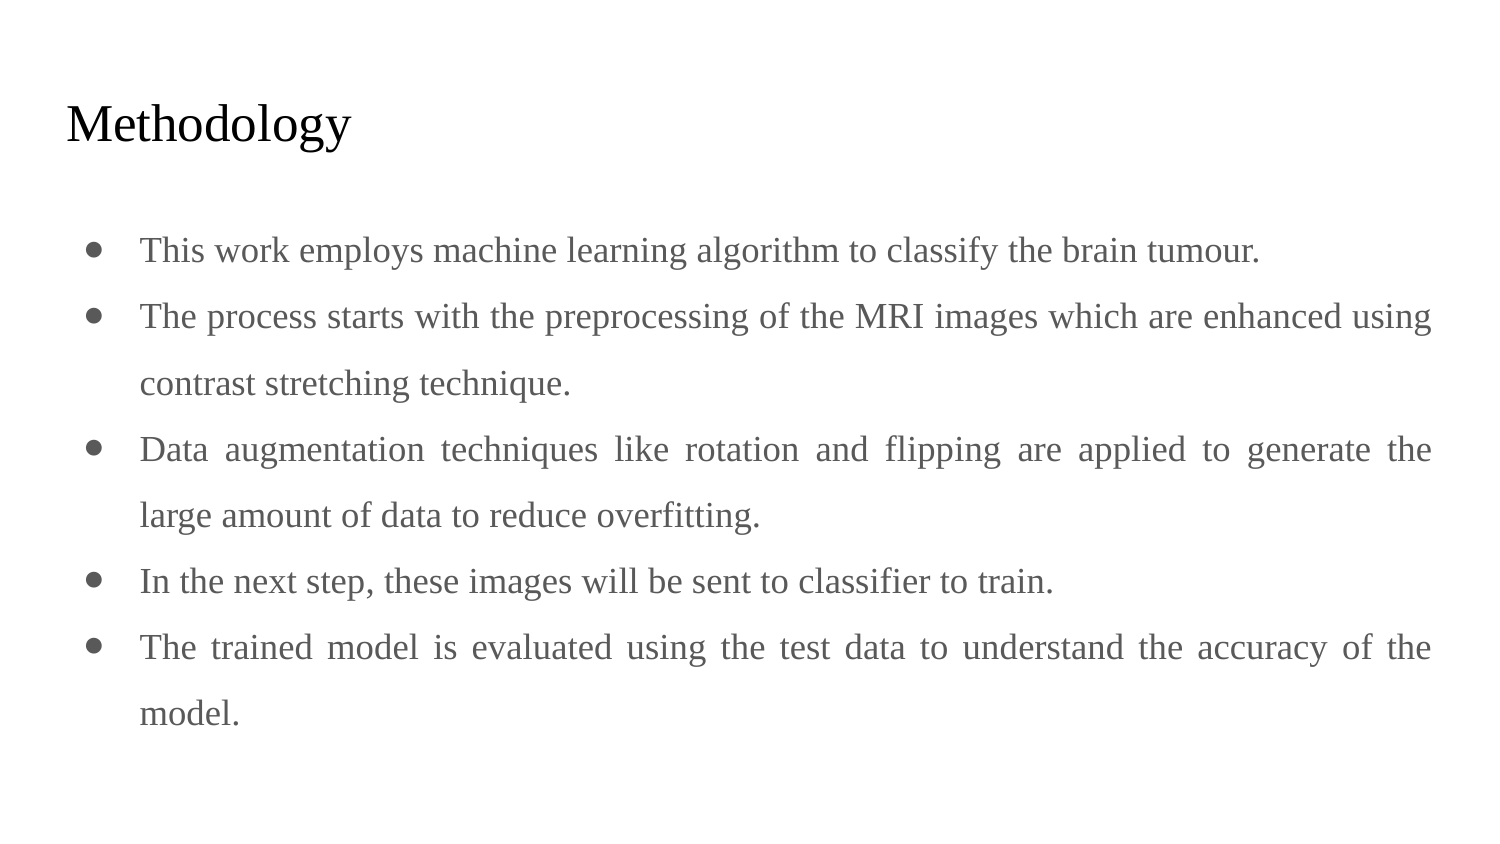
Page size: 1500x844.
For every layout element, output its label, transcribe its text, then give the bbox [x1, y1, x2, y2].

title Methodology [51, 72, 1449, 167]
list This work employs machine learning algorithm to classify the brain tumour. The process starts with the preprocessing of the MRI images which are enhanced using contrast stretching technique. Data augmentation techniques like rotation and flipping are applied to generate the large amount of data to reduce overfitting. In the next step, these images will be sent to classifier to train. The trained model is evaluated using the test data to understand the accuracy of the model. [51, 189, 1449, 750]
